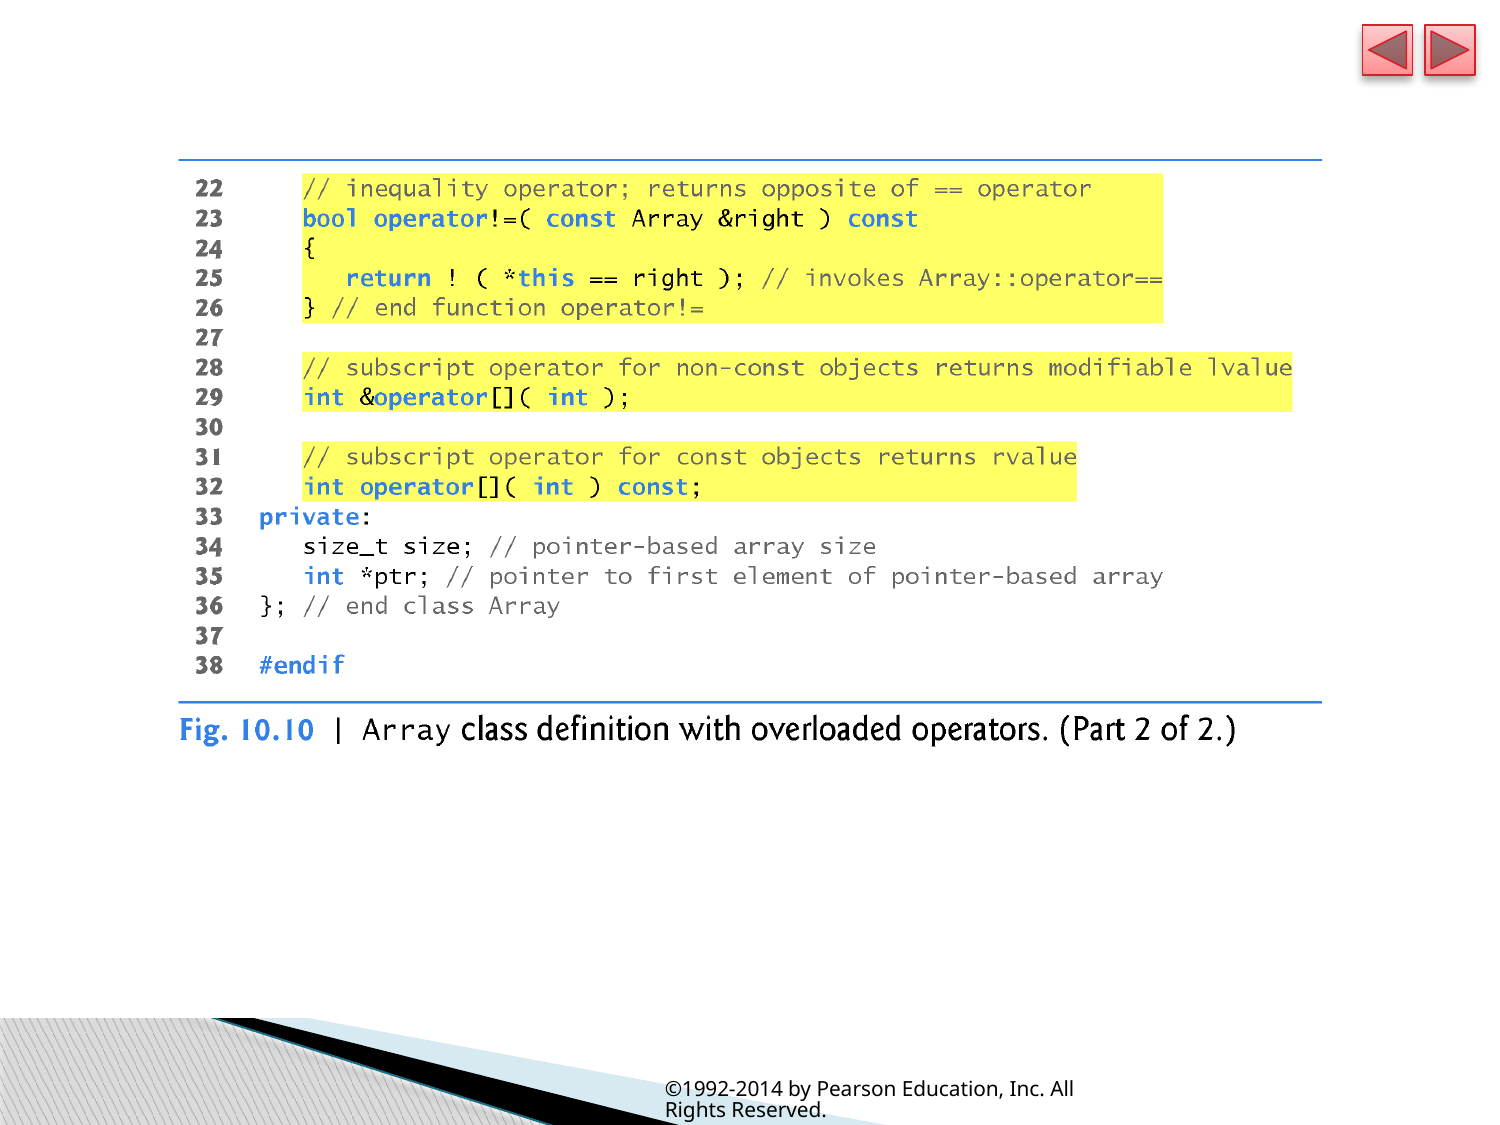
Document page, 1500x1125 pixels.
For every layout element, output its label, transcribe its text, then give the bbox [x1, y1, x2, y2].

footer ©1992-2014 by Pearson Education, Inc. All Rights Reserved. [650, 1051, 1105, 1112]
picture [0, 106, 1500, 1018]
